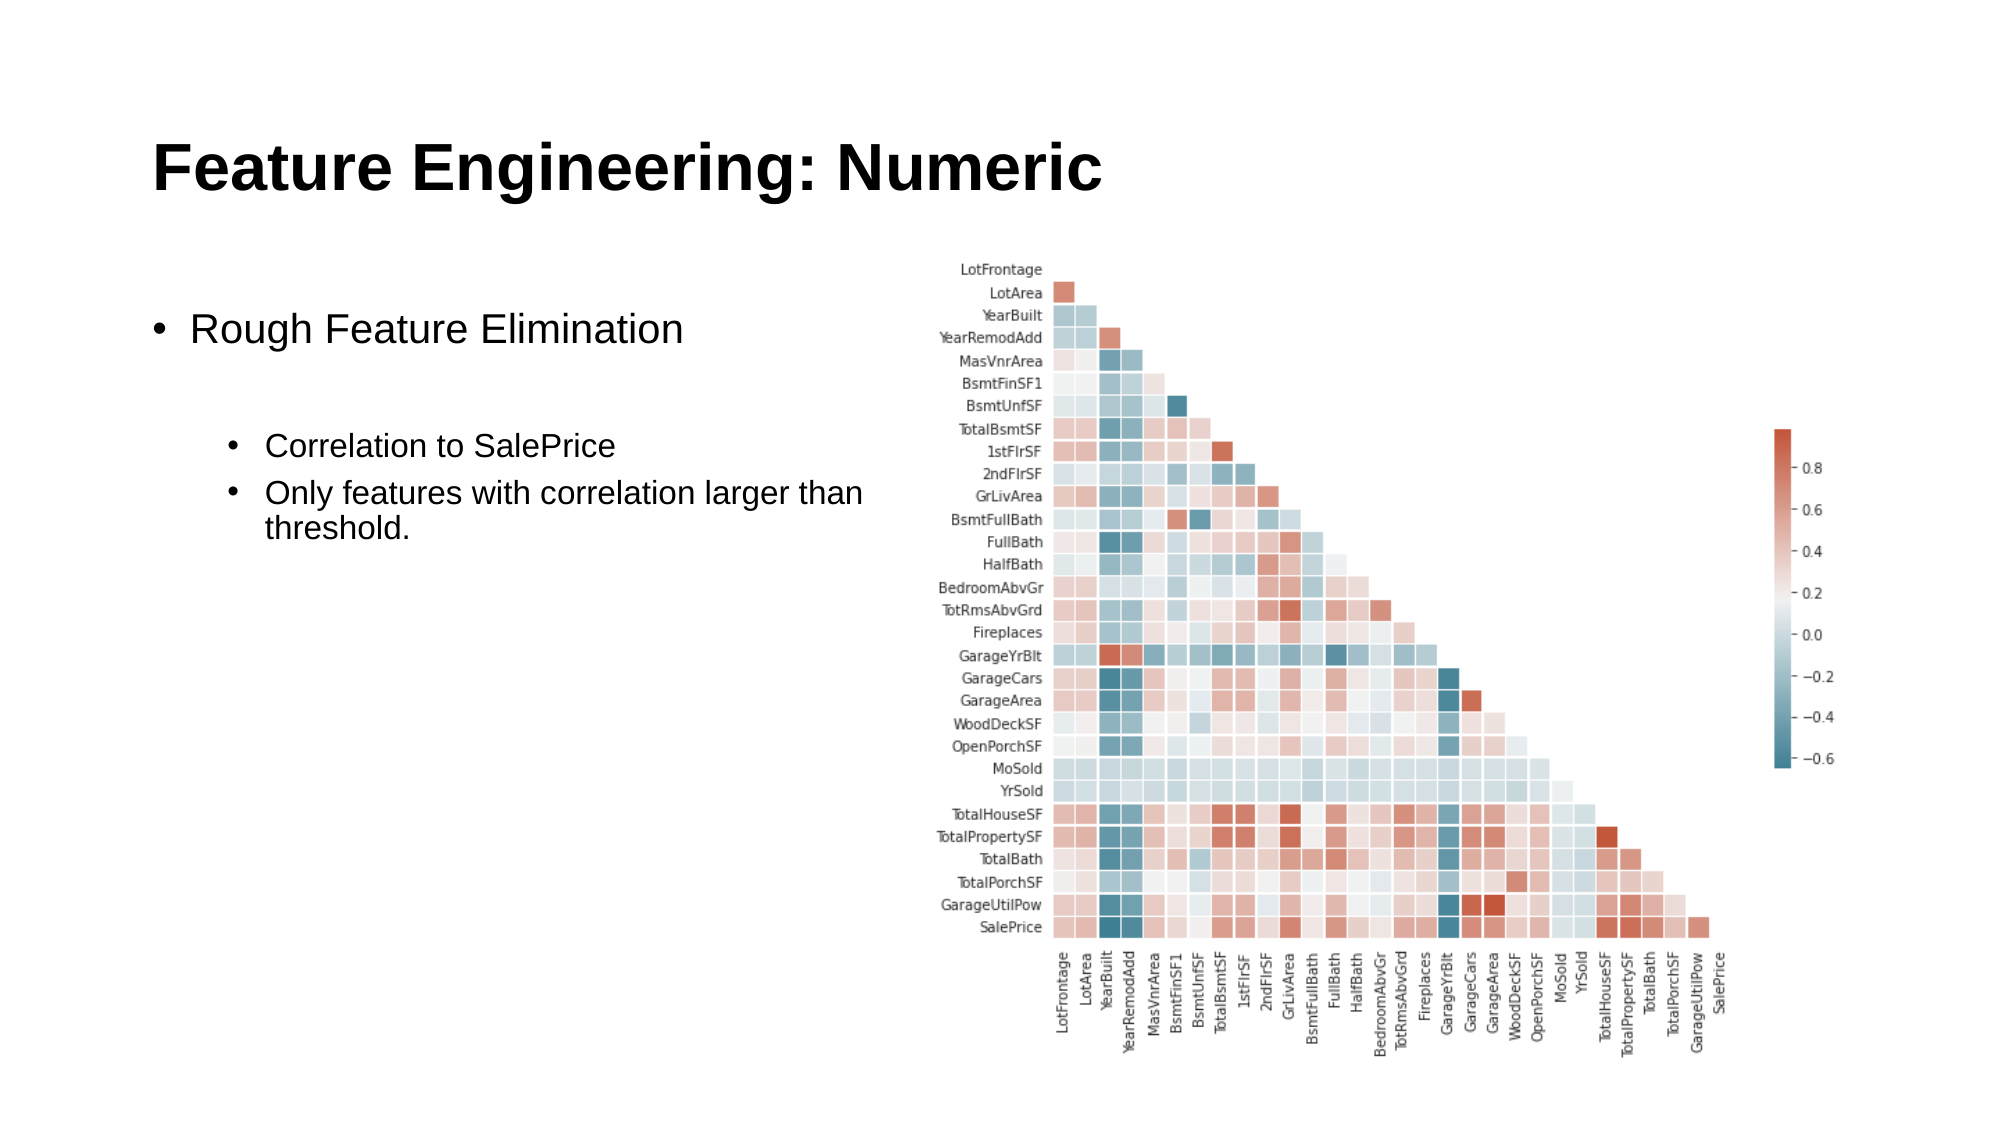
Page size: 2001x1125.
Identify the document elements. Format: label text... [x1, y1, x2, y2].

picture [926, 250, 1844, 1066]
list Rough Feature Elimination Correlation to SalePrice Only features with correlation larger than threshold. [137, 300, 897, 1015]
title Feature Engineering: Numeric [137, 59, 1863, 278]
